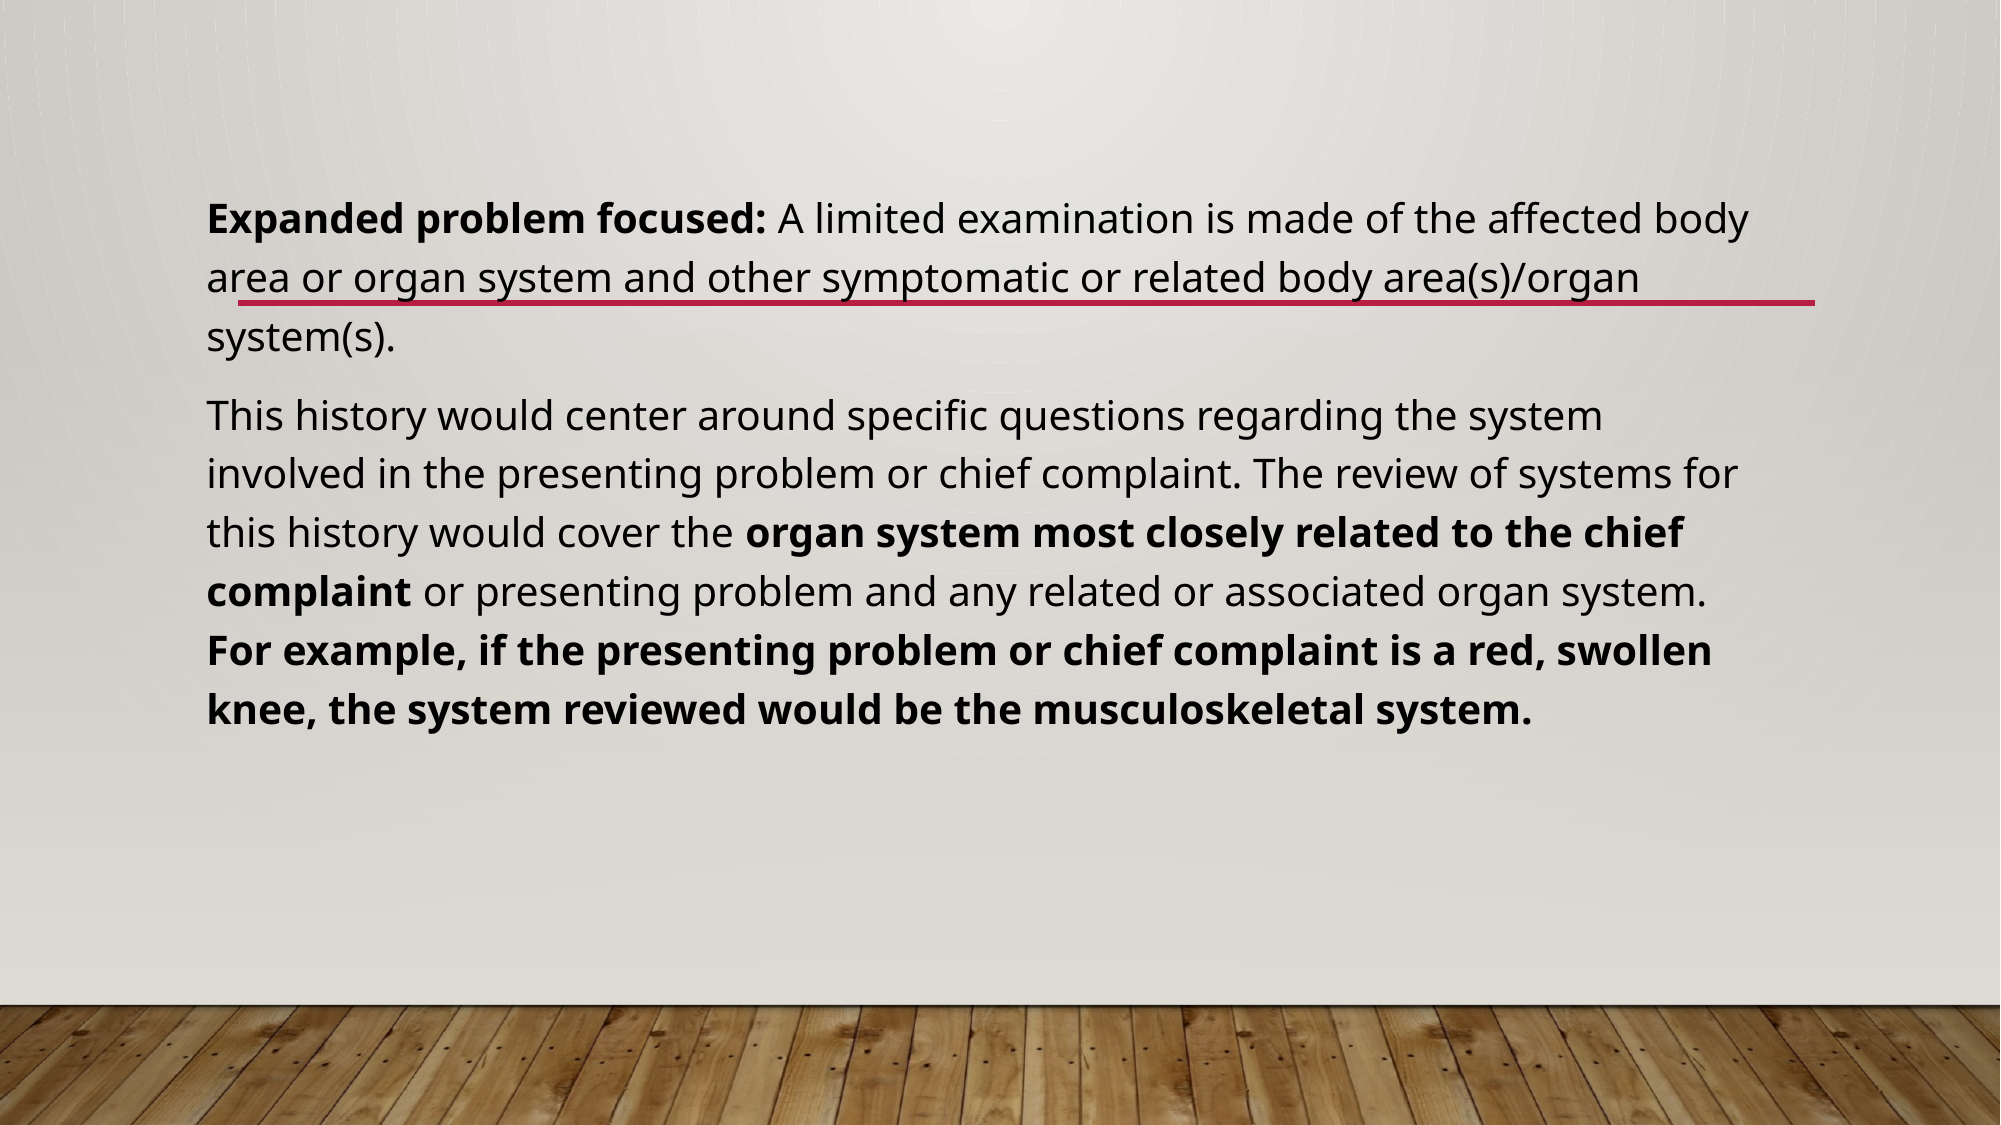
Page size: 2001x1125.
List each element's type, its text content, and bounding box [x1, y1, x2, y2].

picture [0, 1005, 2000, 1125]
list Expanded problem focused: A limited examination is made of the affected body area or organ system and other symptomatic or related body area(s)/organ system(s). This history would center around specific questions regarding the system involved in the presenting problem or chief complaint. The review of systems for this history would cover the organ system most closely related to the chief complaint or presenting problem and any related or associated organ system. For example, if the presenting problem or chief complaint is a red, swollen knee, the system reviewed would be the musculoskeletal system. [191, 175, 1767, 742]
